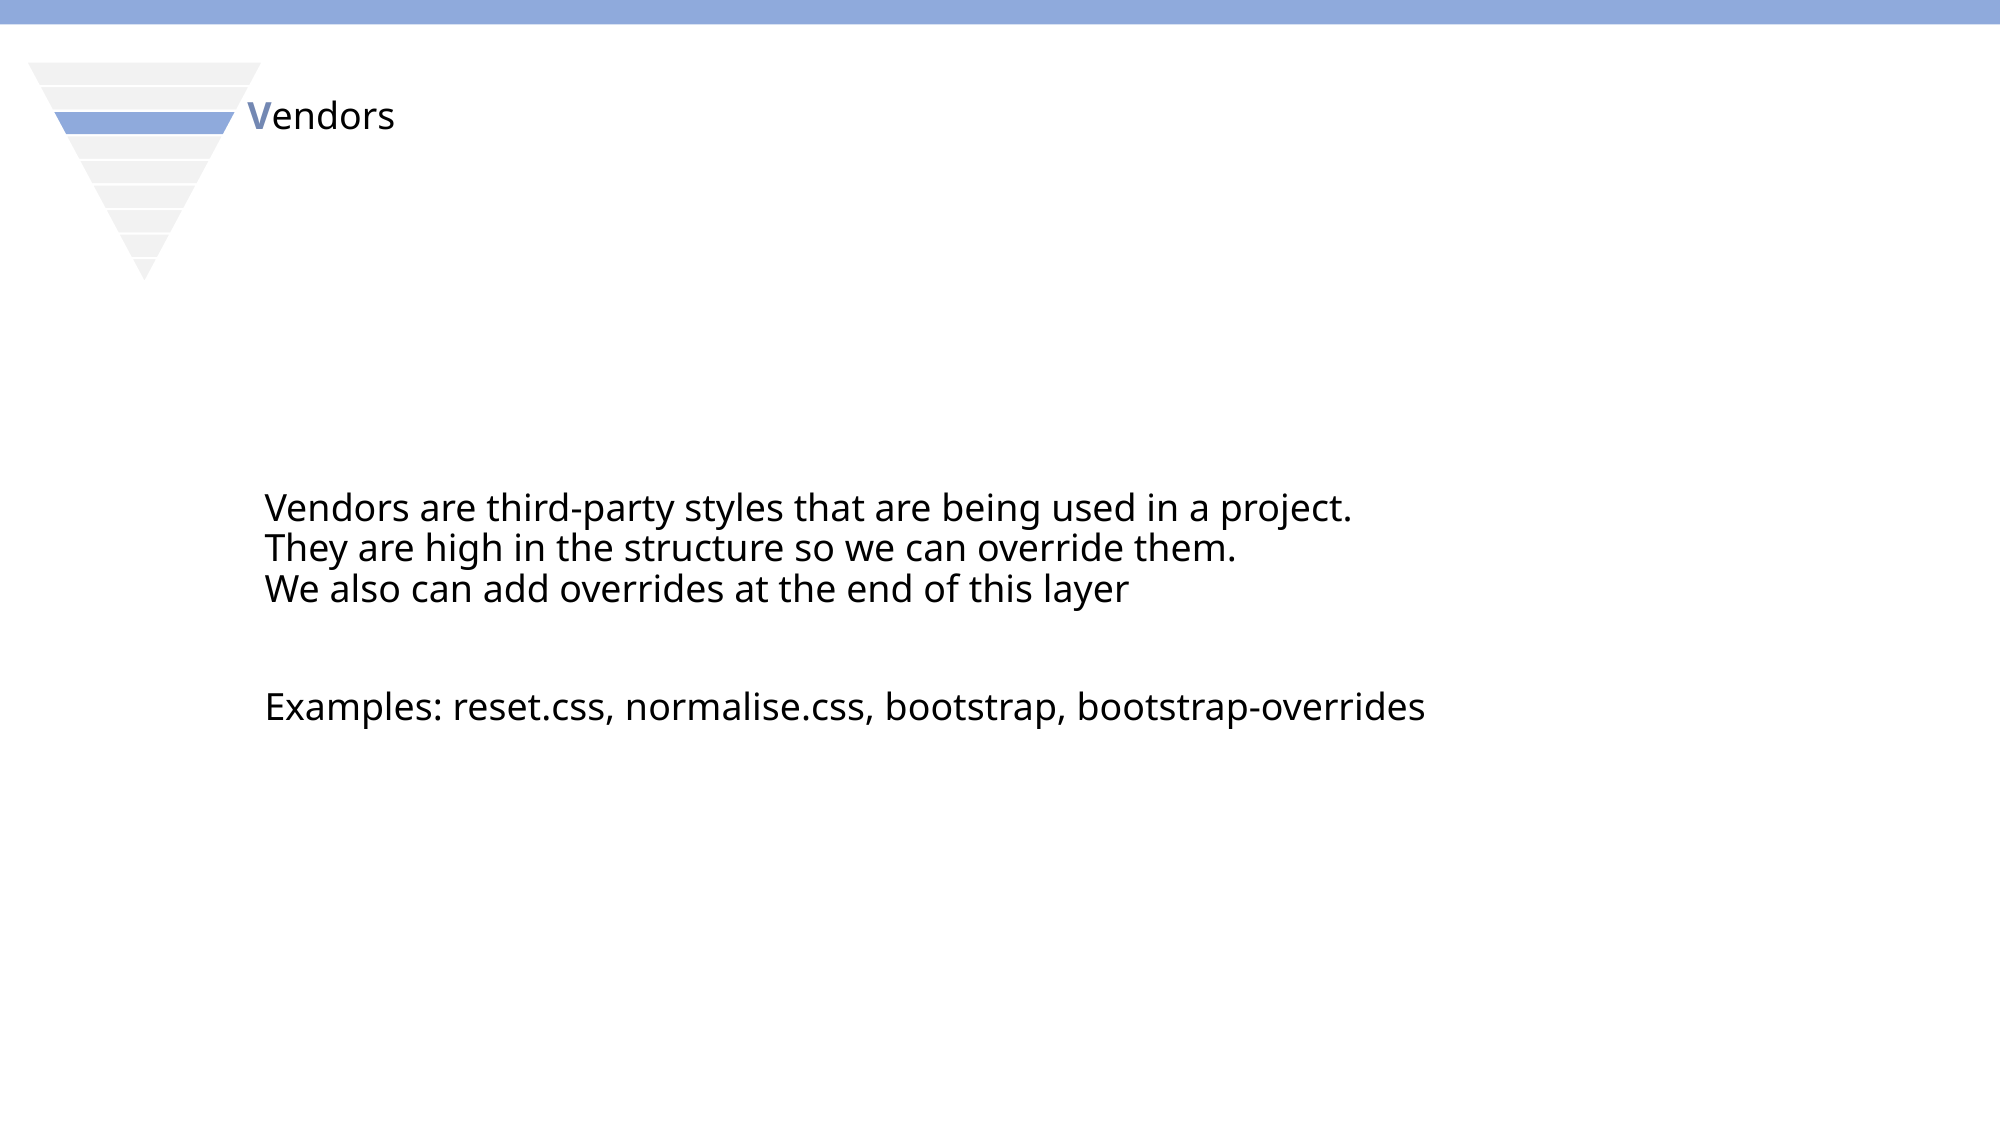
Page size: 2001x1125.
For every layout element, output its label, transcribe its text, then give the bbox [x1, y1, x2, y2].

text_box TCSS: Vendors [263, 84, 411, 145]
text_box Examples: reset.css, normalise.css, bootstrap, bootstrap-overrides [249, 680, 1822, 868]
text_box Vendors are third-party styles that are being used in a project. They are high in the structure so we can override them. We also can add overrides at the end of this layer [249, 481, 1730, 669]
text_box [25, 61, 263, 283]
text_box [0, 0, 2000, 25]
